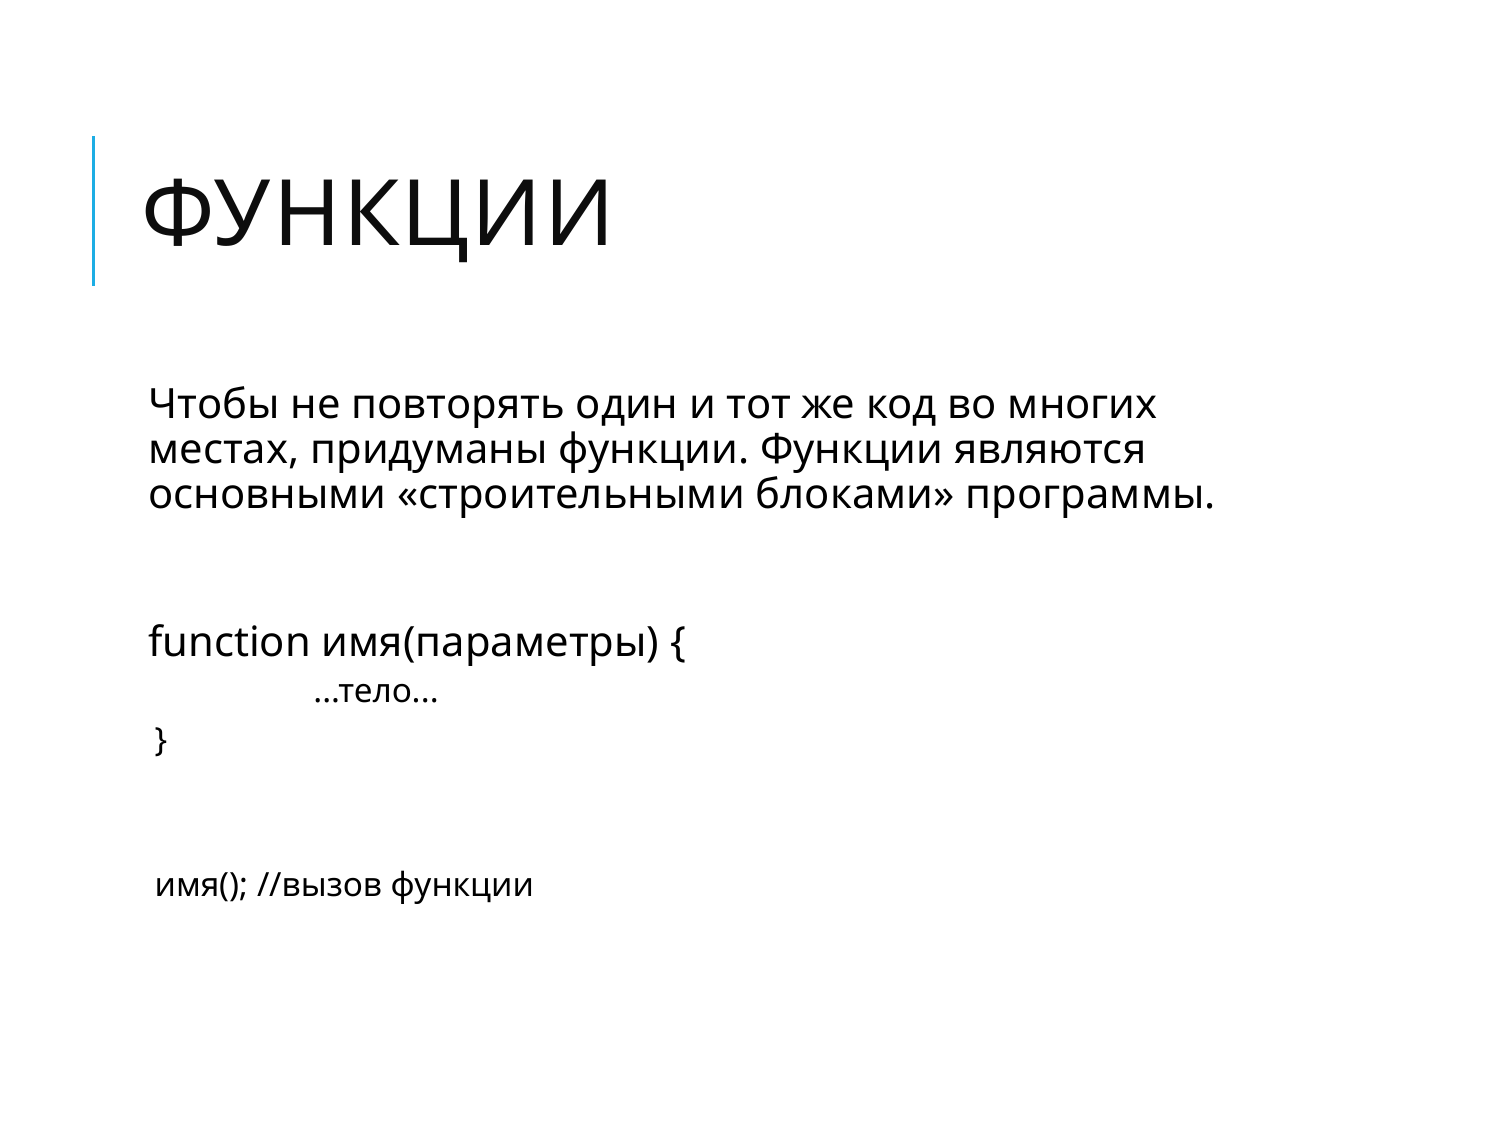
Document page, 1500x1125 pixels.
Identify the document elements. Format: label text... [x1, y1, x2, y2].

list Чтобы не повторять один и тот же код во многих местах, придуманы функции. Функции являются основными «строительными блоками» программы. function имя(параметры) { ...тело... } имя(); //вызов функции [126, 375, 1322, 1035]
title функции [126, 96, 1322, 342]
